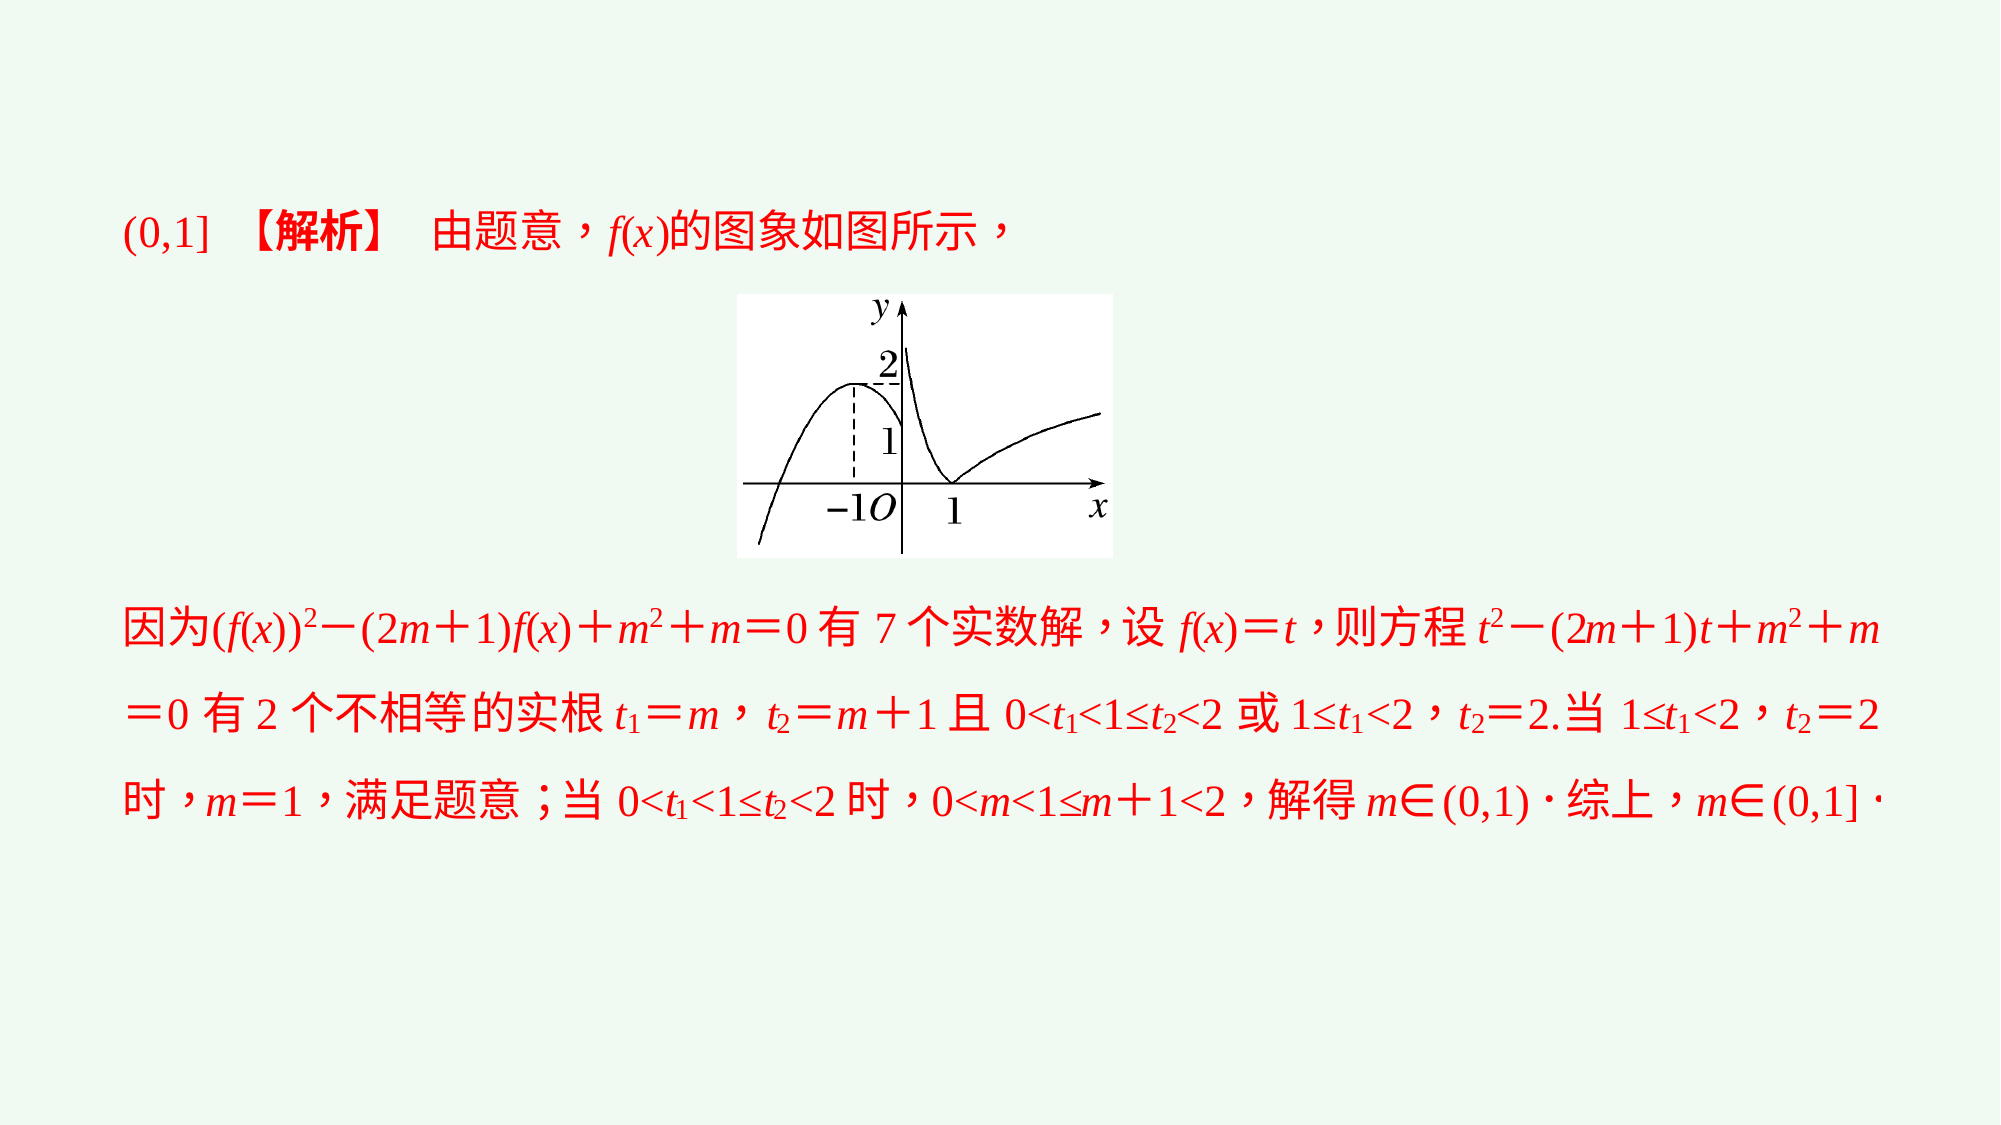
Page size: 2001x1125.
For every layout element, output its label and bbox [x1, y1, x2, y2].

picture [737, 294, 1113, 558]
text_box [122, 202, 1881, 861]
